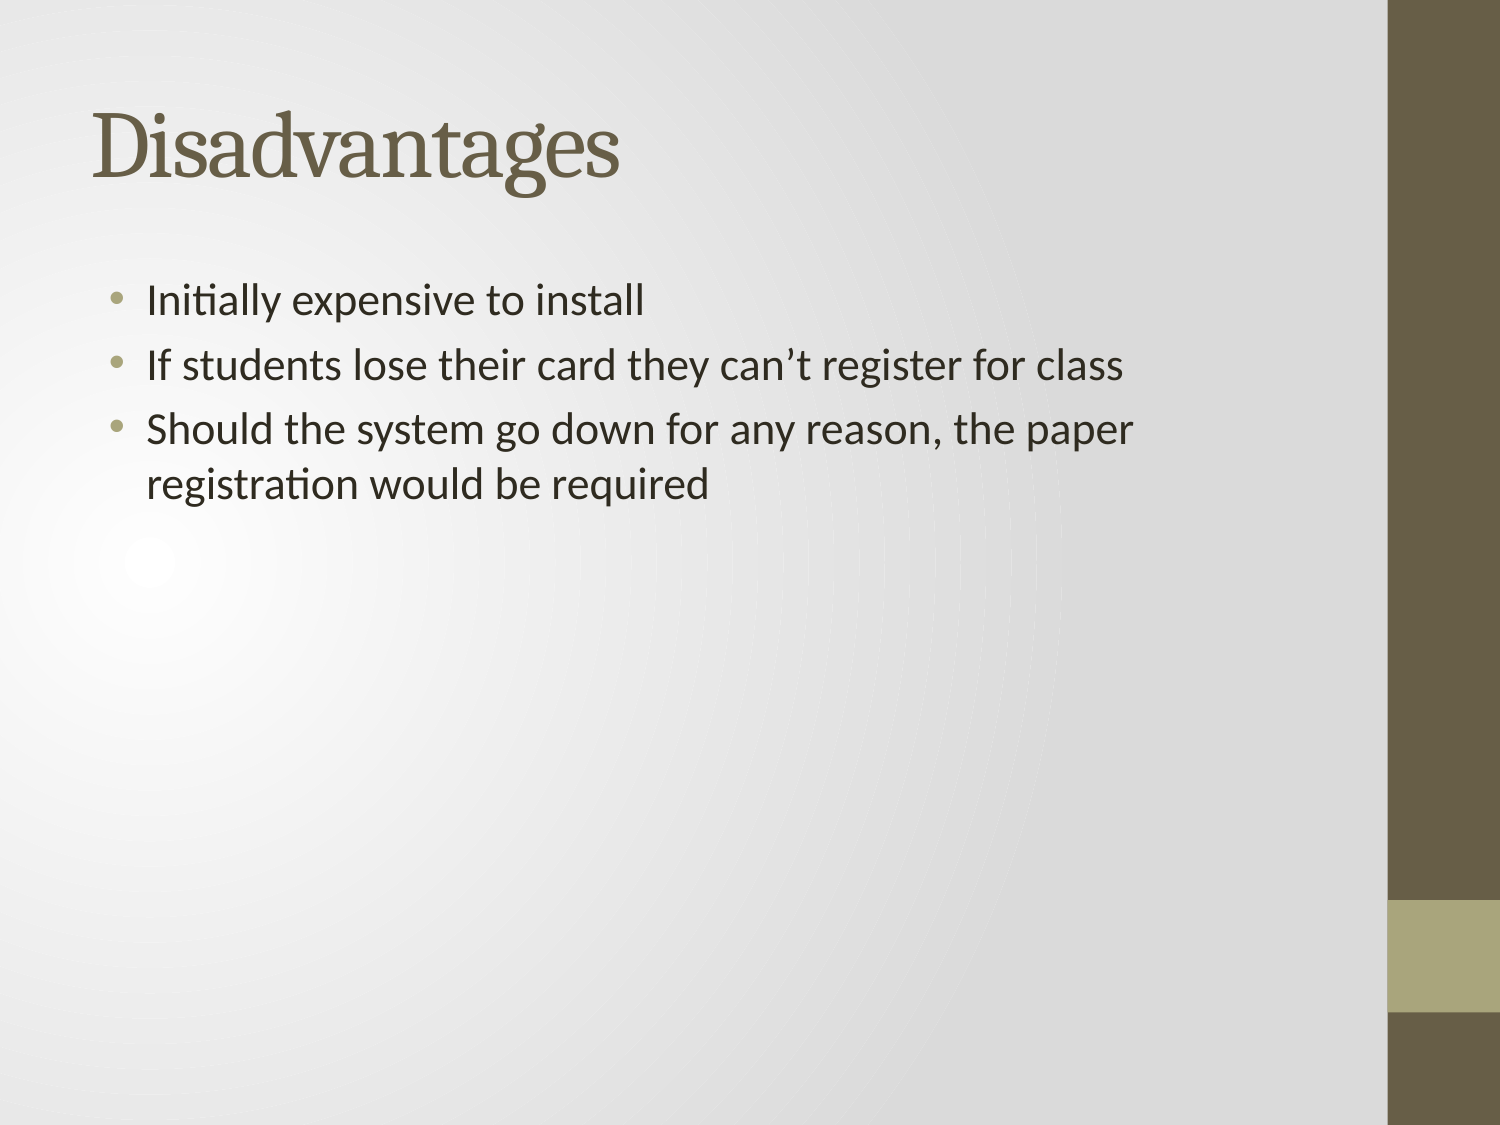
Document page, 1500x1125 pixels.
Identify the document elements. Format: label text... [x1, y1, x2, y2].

title Disadvantages [75, 45, 1325, 233]
list Initially expensive to install If students lose their card they can’t register for class Should the system go down for any reason, the paper registration would be required [75, 262, 1325, 1050]
